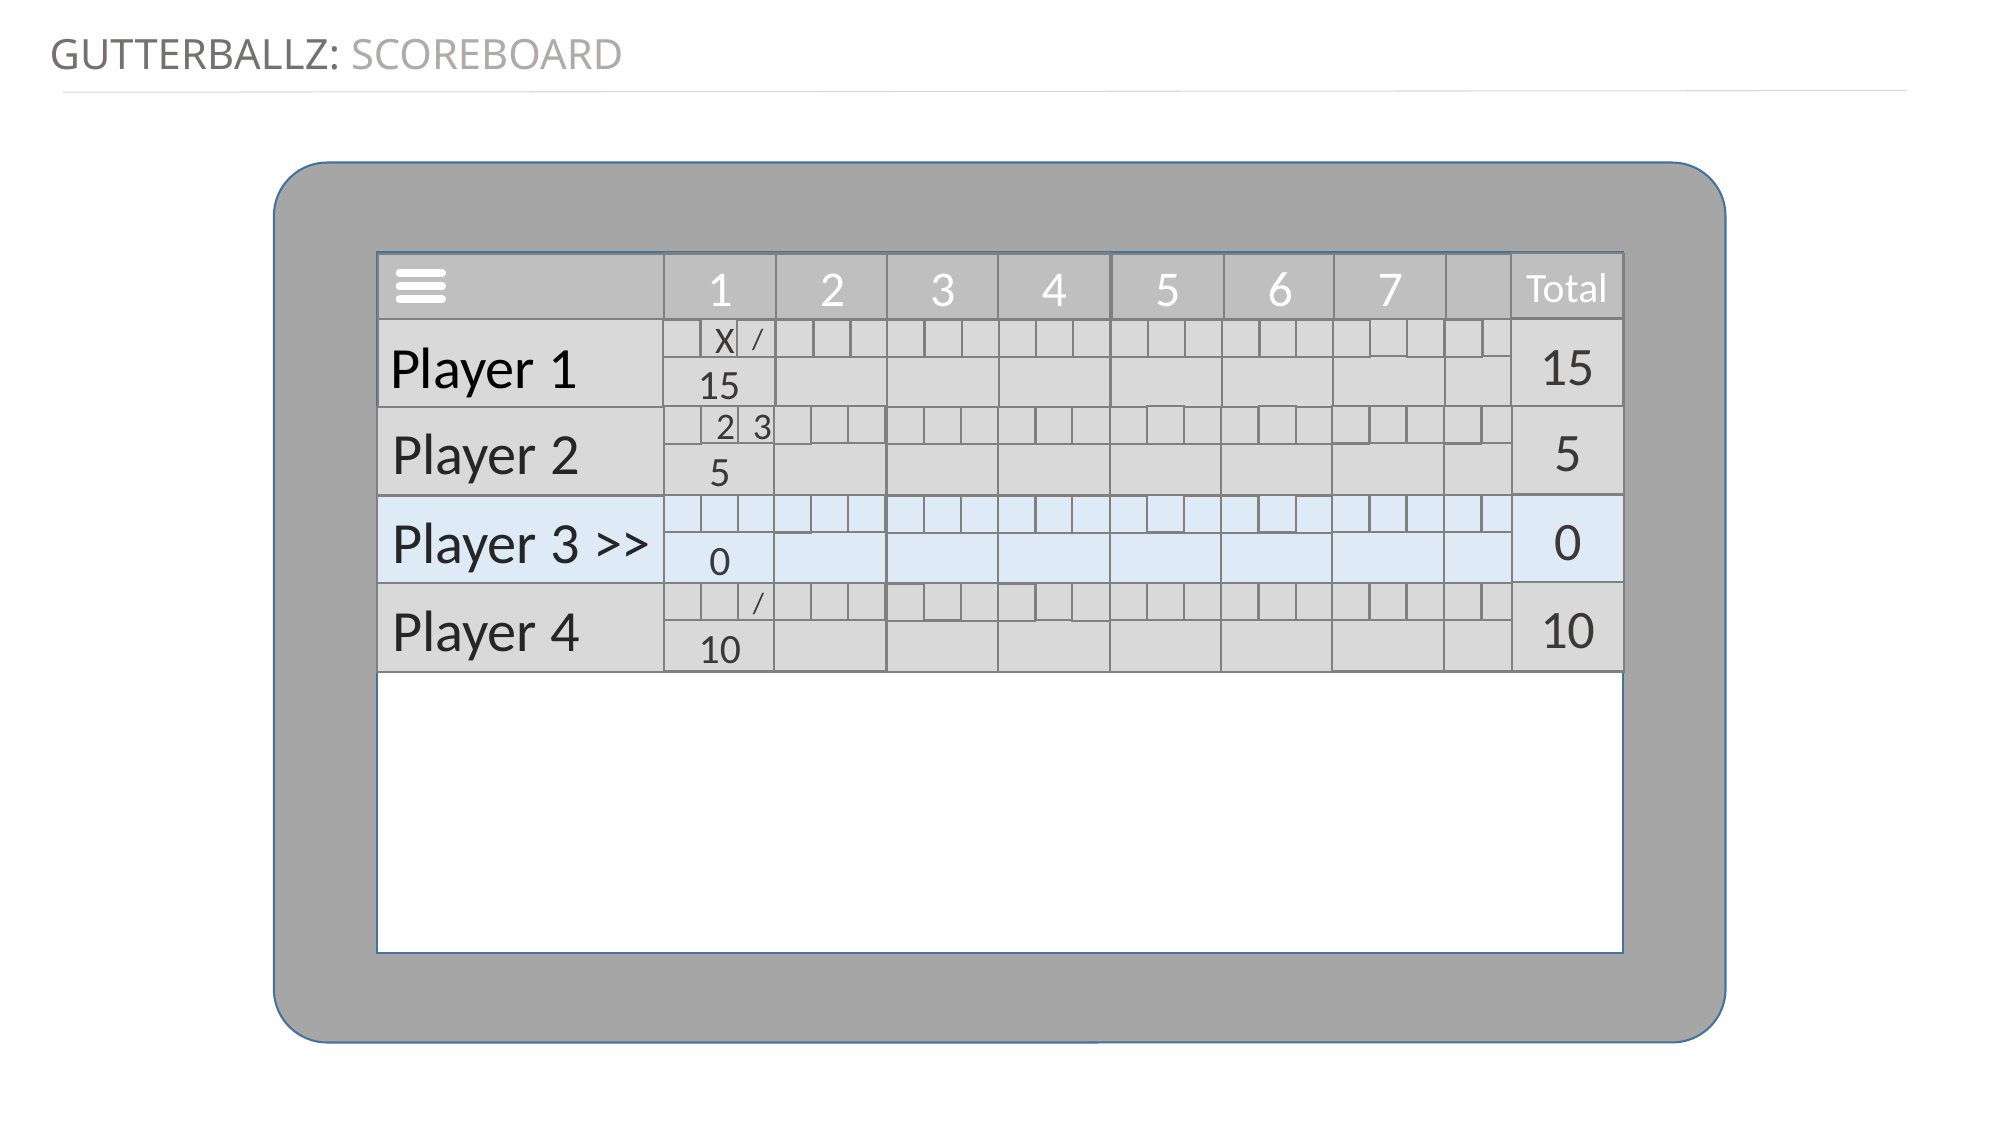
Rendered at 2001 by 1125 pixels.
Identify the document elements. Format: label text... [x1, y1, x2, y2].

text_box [773, 495, 886, 582]
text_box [1332, 406, 1444, 494]
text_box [998, 583, 1109, 672]
text_box GUTTERBALLZ: SCOREBOARD [49, 20, 961, 86]
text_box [1109, 495, 1221, 583]
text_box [1109, 583, 1221, 672]
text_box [886, 495, 998, 583]
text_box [773, 406, 886, 495]
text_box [1444, 494, 1557, 582]
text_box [1109, 406, 1221, 495]
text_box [391, 259, 454, 313]
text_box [663, 406, 773, 495]
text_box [663, 582, 773, 672]
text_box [998, 406, 1109, 495]
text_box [1221, 495, 1332, 583]
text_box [1221, 583, 1332, 672]
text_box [773, 582, 886, 672]
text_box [1221, 406, 1332, 495]
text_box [375, 319, 1624, 410]
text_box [998, 495, 1109, 583]
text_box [1444, 582, 1557, 672]
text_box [1444, 406, 1557, 494]
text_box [273, 162, 1726, 1043]
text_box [663, 495, 773, 582]
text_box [886, 406, 998, 495]
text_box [1332, 494, 1444, 582]
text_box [1332, 582, 1444, 672]
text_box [886, 583, 999, 673]
